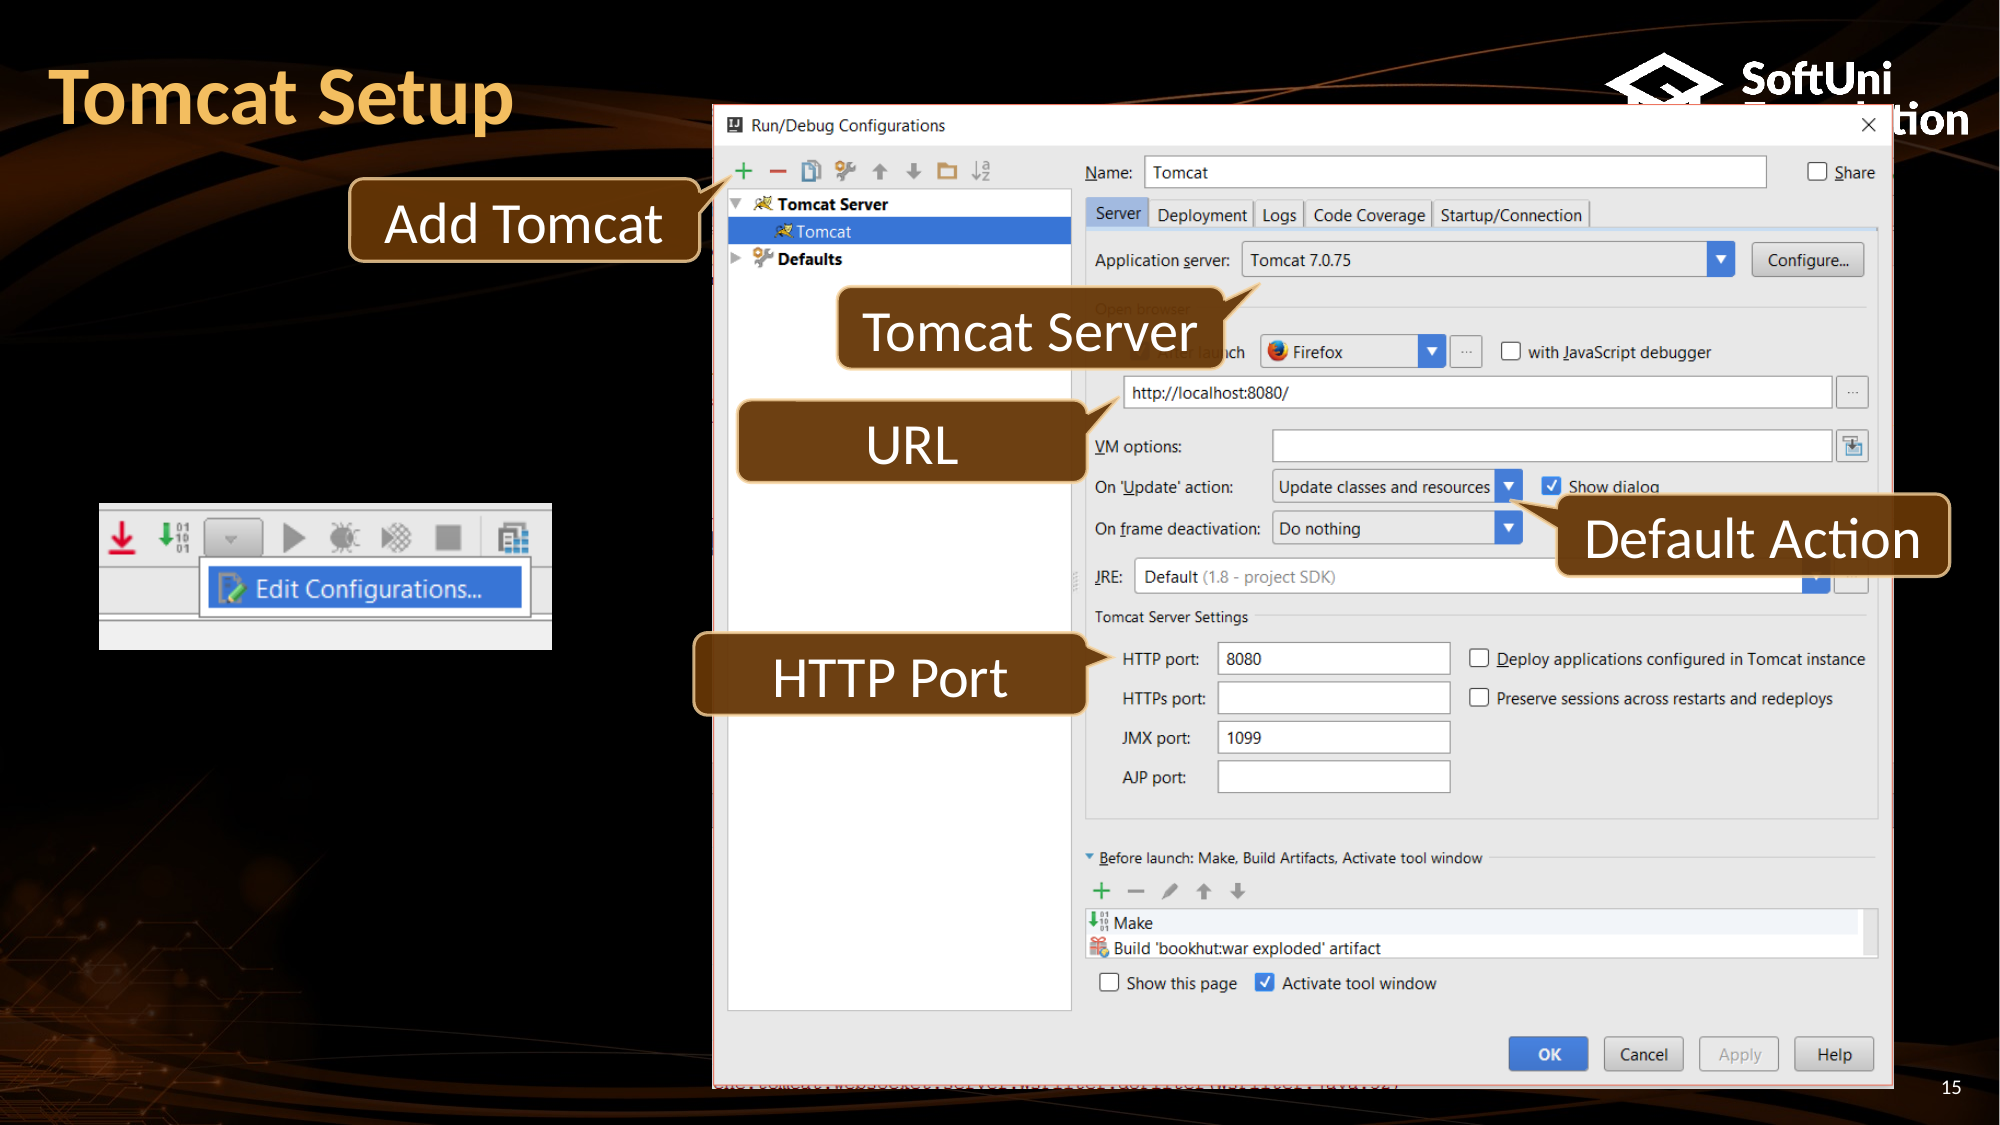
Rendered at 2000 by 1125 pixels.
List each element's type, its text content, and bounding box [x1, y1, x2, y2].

text_box Add Tomcat [348, 177, 712, 263]
slide_number 15 [1897, 1070, 1968, 1103]
text_box Default Action [1894, 492, 1951, 578]
title Tomcat Setup [30, 6, 1602, 189]
picture [0, 0, 2000, 1125]
text_box HTTP Port [692, 631, 712, 717]
